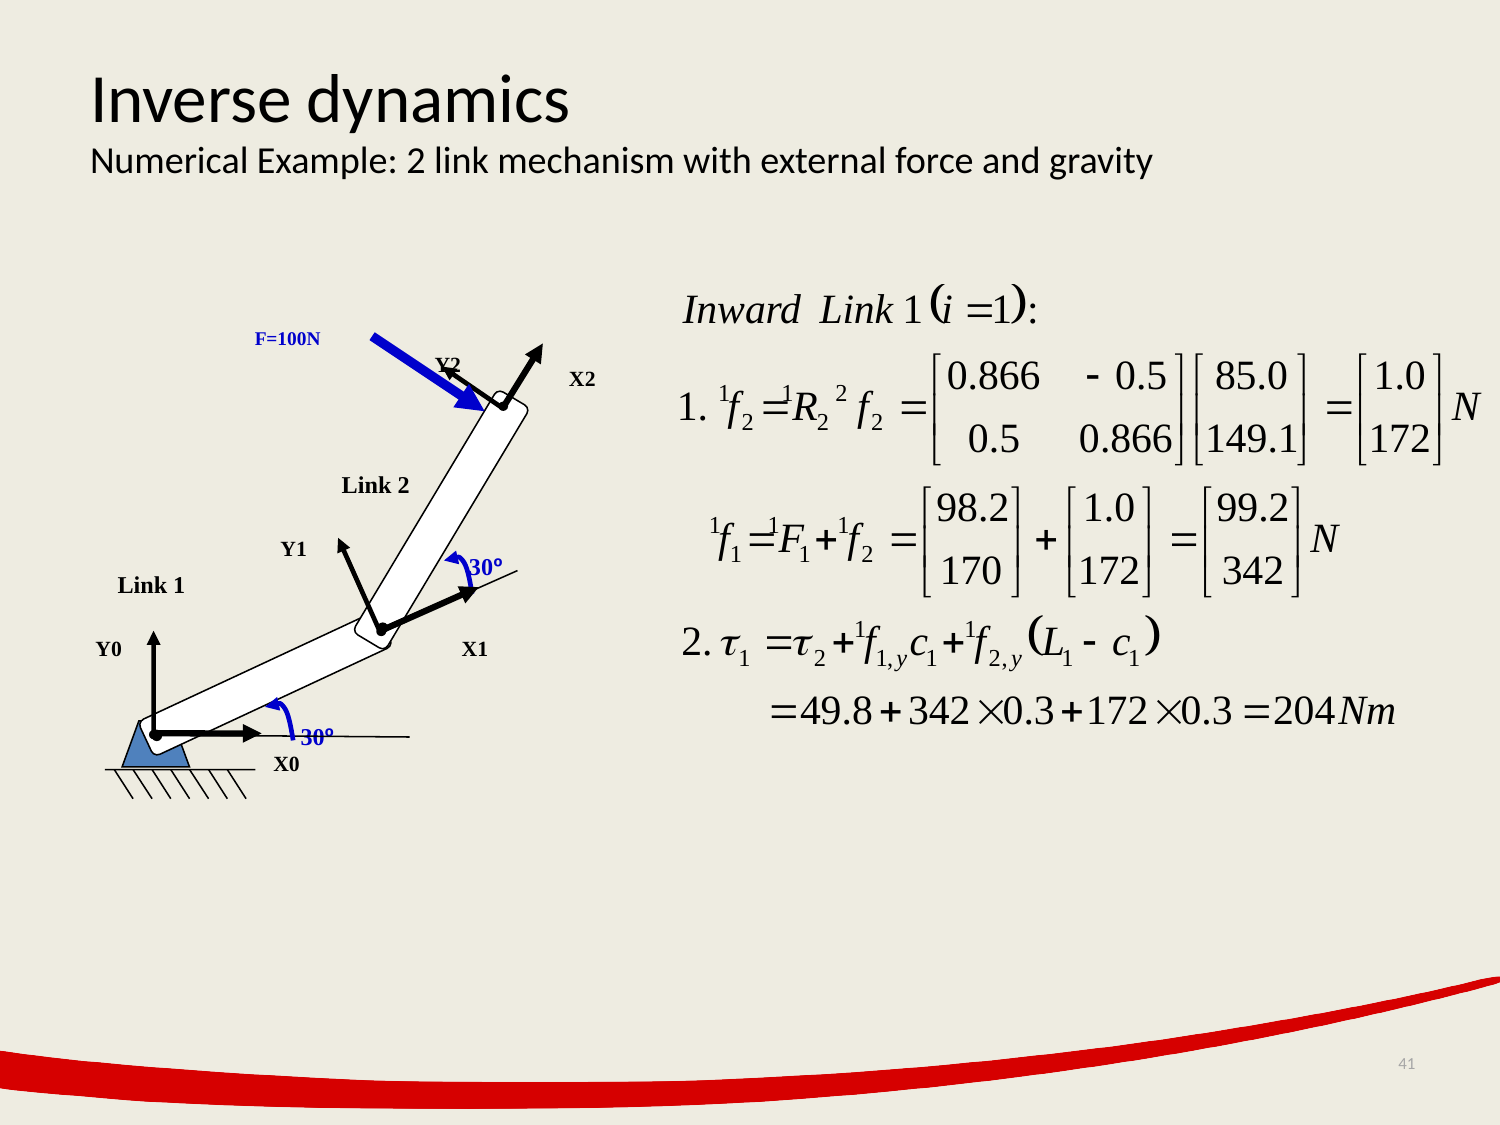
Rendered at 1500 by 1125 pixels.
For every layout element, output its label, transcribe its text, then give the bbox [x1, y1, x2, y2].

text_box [95, 303, 603, 799]
picture [0, 972, 1500, 1109]
title Inverse dynamics Numerical Example: 2 link mechanism with external force and gravity [75, 45, 1425, 190]
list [674, 284, 1493, 744]
